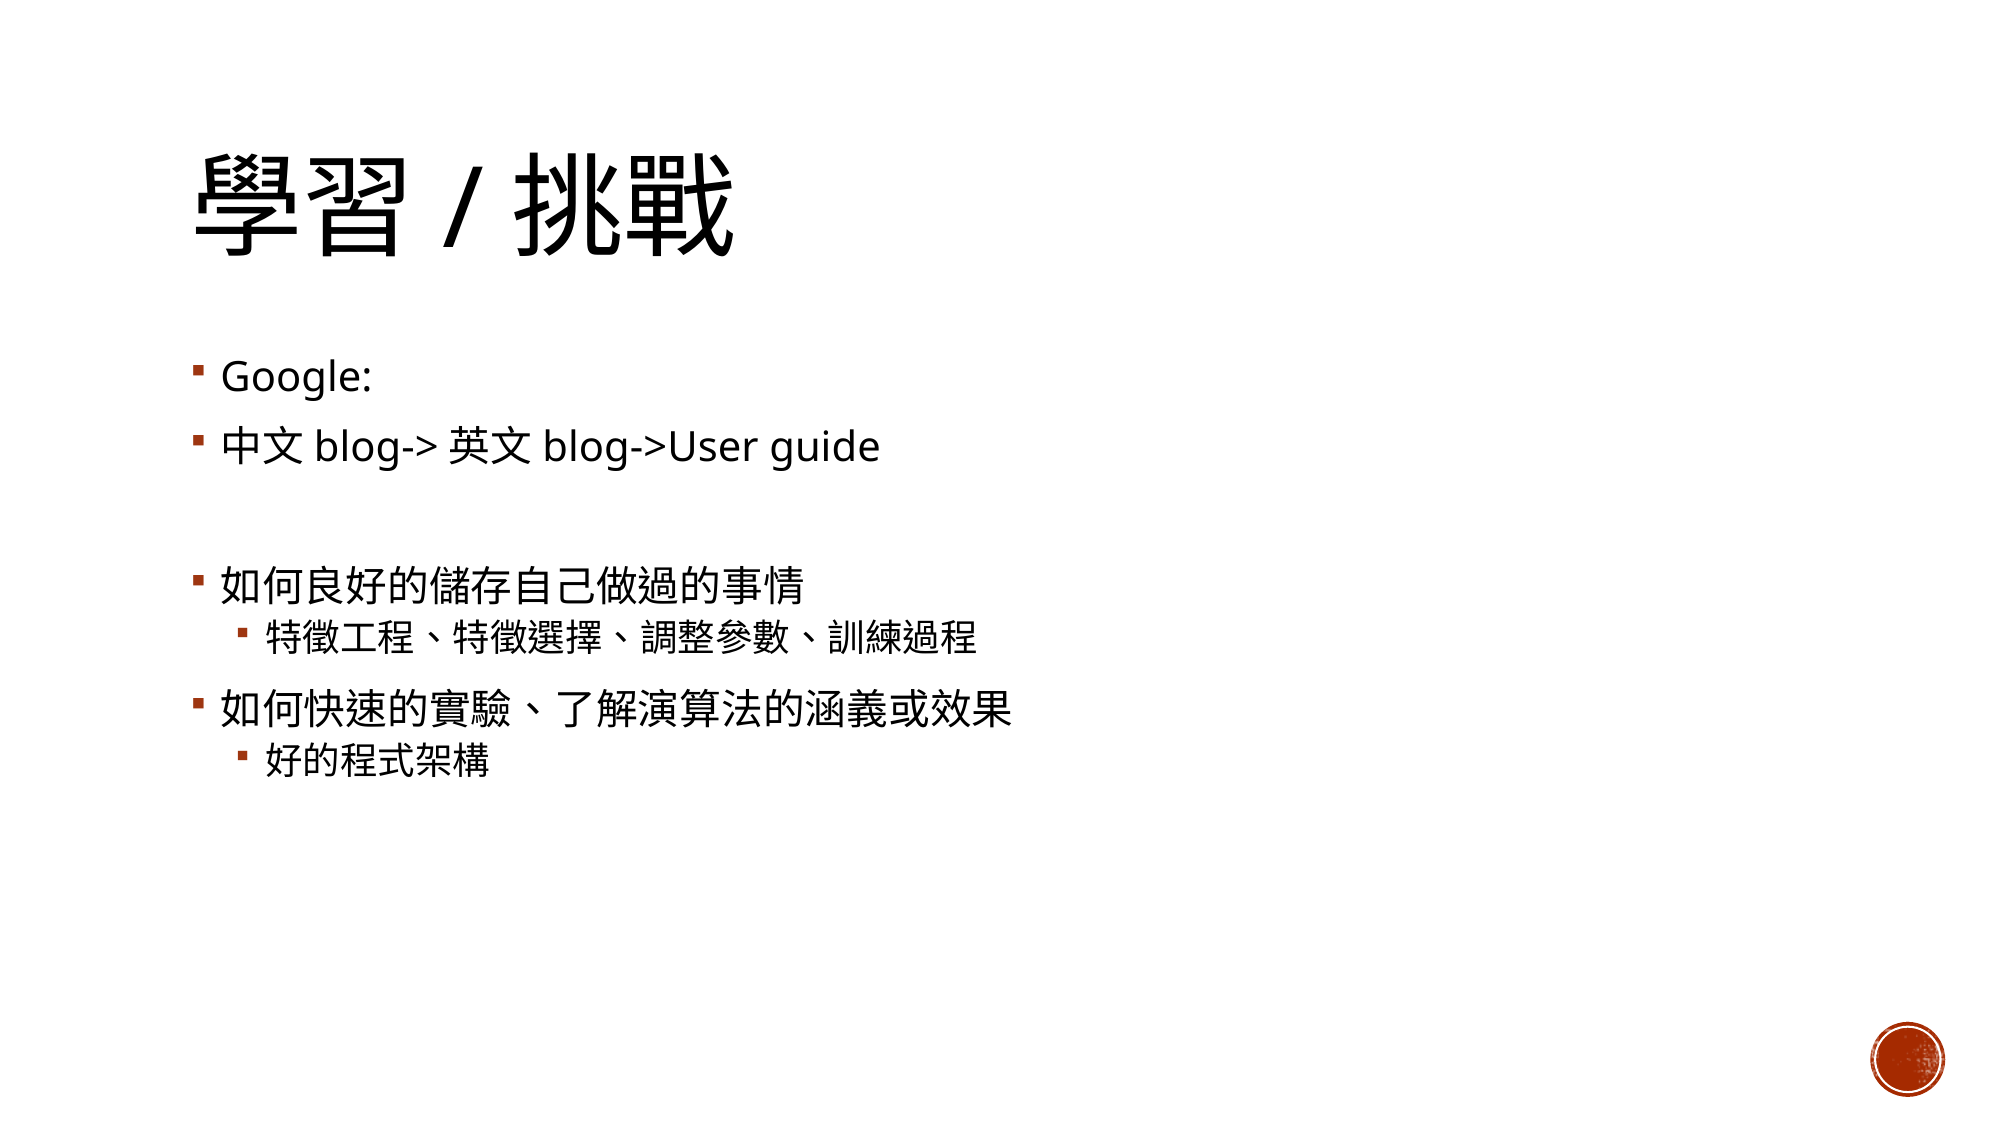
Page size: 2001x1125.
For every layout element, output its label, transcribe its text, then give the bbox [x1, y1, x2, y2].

list Google: 中文blog->英文blog->User guide 如何良好的儲存自己做過的事情 特徵工程、特徵選擇、調整參數、訓練過程 如何快速的實驗、了解演算法的涵義或效果 好的程式架構 [175, 348, 1826, 1013]
title 學習/挑戰 [175, 79, 1826, 344]
